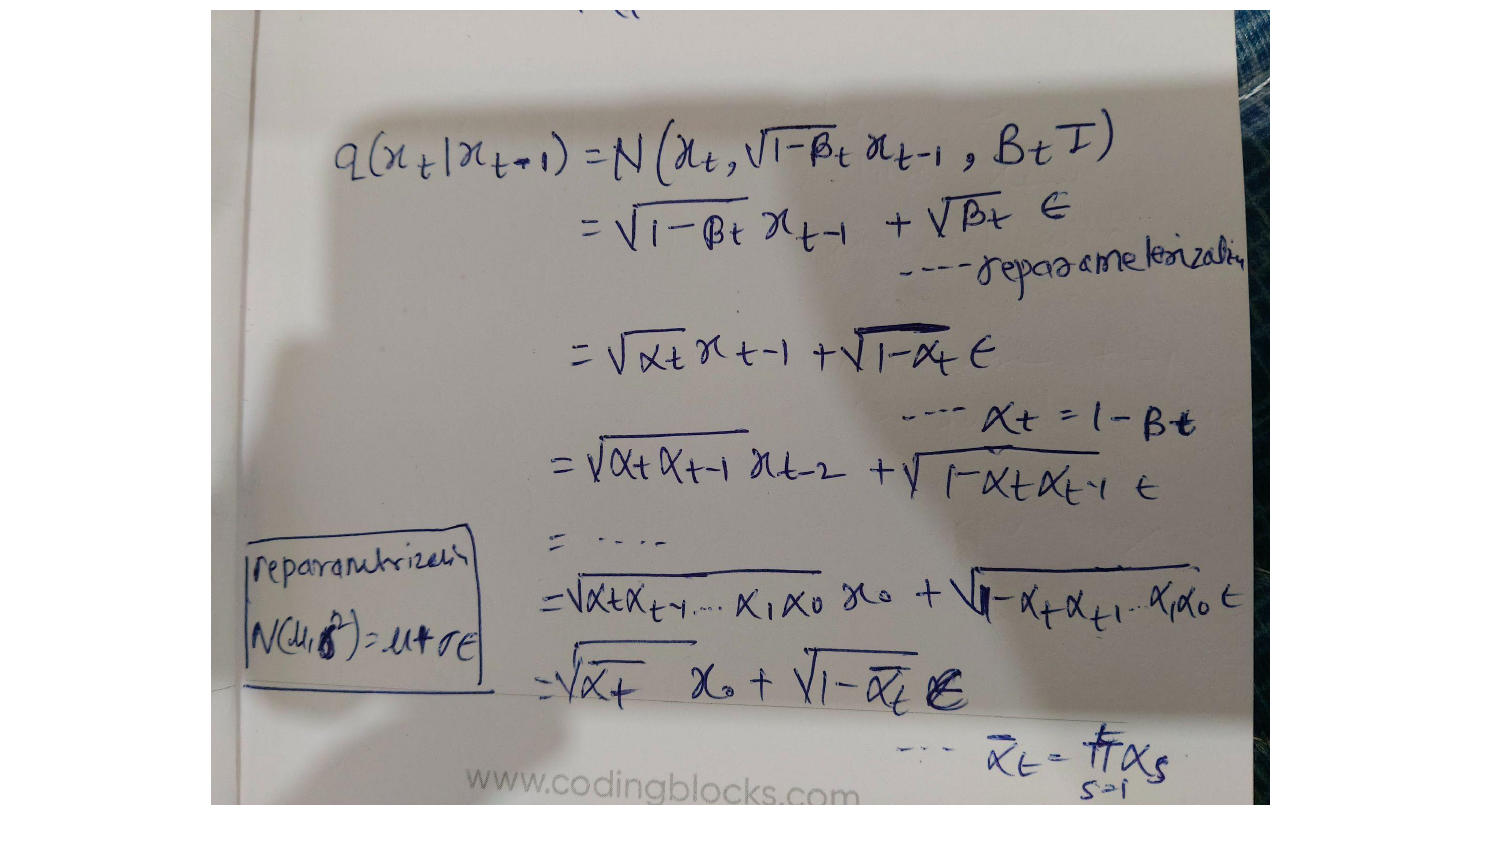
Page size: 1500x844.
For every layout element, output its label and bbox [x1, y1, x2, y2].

picture [210, 10, 1270, 805]
